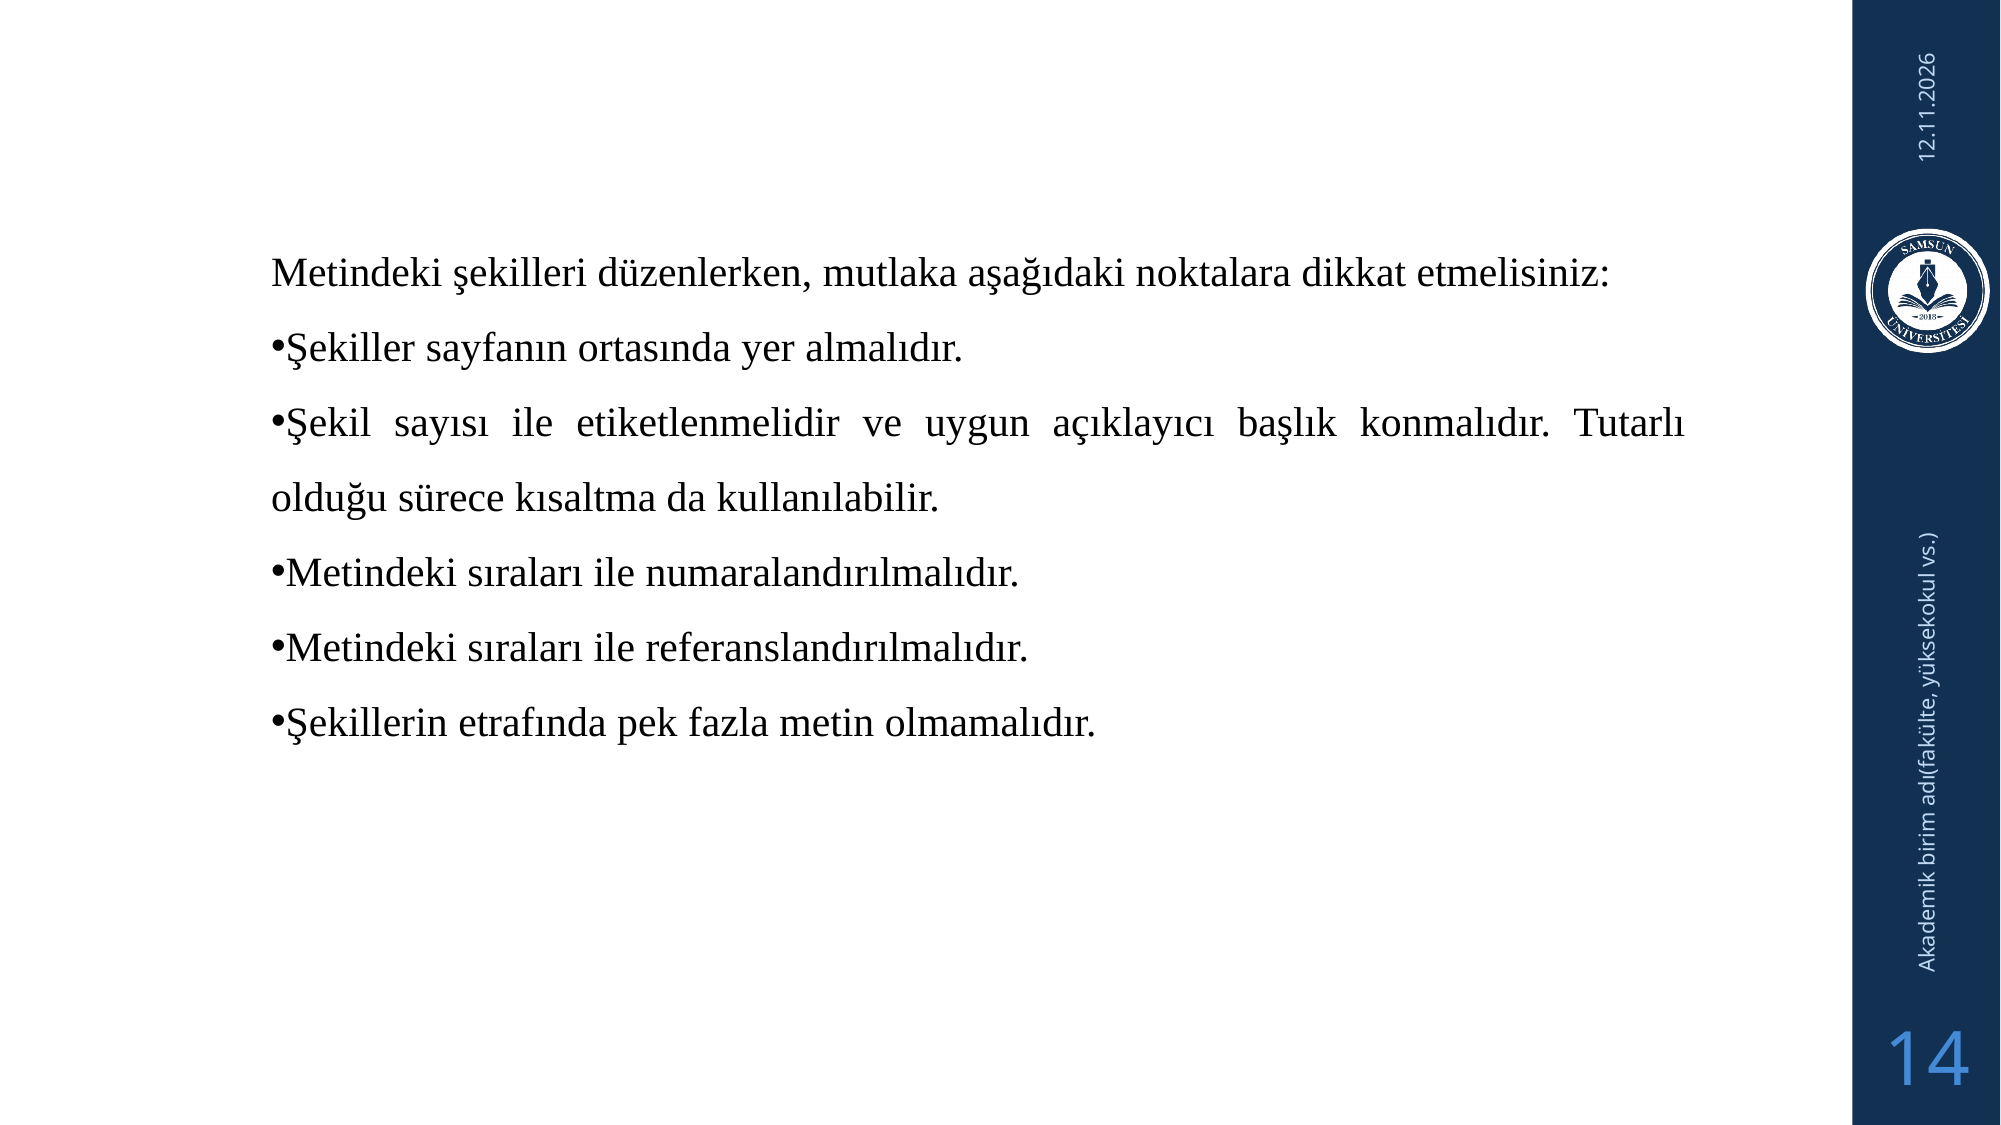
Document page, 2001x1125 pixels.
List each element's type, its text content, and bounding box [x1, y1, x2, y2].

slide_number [1897, 37, 1958, 220]
footer Akademik birim adı(fakülte, yüksekokul vs.) [1897, 400, 1958, 988]
text_box Metindeki şekilleri düzenlerken, mutlaka aşağıdaki noktalara dikkat etmelisiniz: Şekiller sayfanın ortasında yer almalıdır. Şekil sayısı ile etiketlenmelidir ve uygun açıklayıcı başlık konmalıdır. Tutarlı olduğu sürece kısaltma da kullanılabilir. Metindeki sıraları ile numaralandırılmalıdır. Metindeki sıraları ile referanslandırılmalıdır. Şekillerin etrafında pek fazla metin olmamalıdır. [256, 212, 1701, 753]
slide_number 14 [1852, 1012, 2000, 1110]
picture [1861, 224, 1994, 357]
